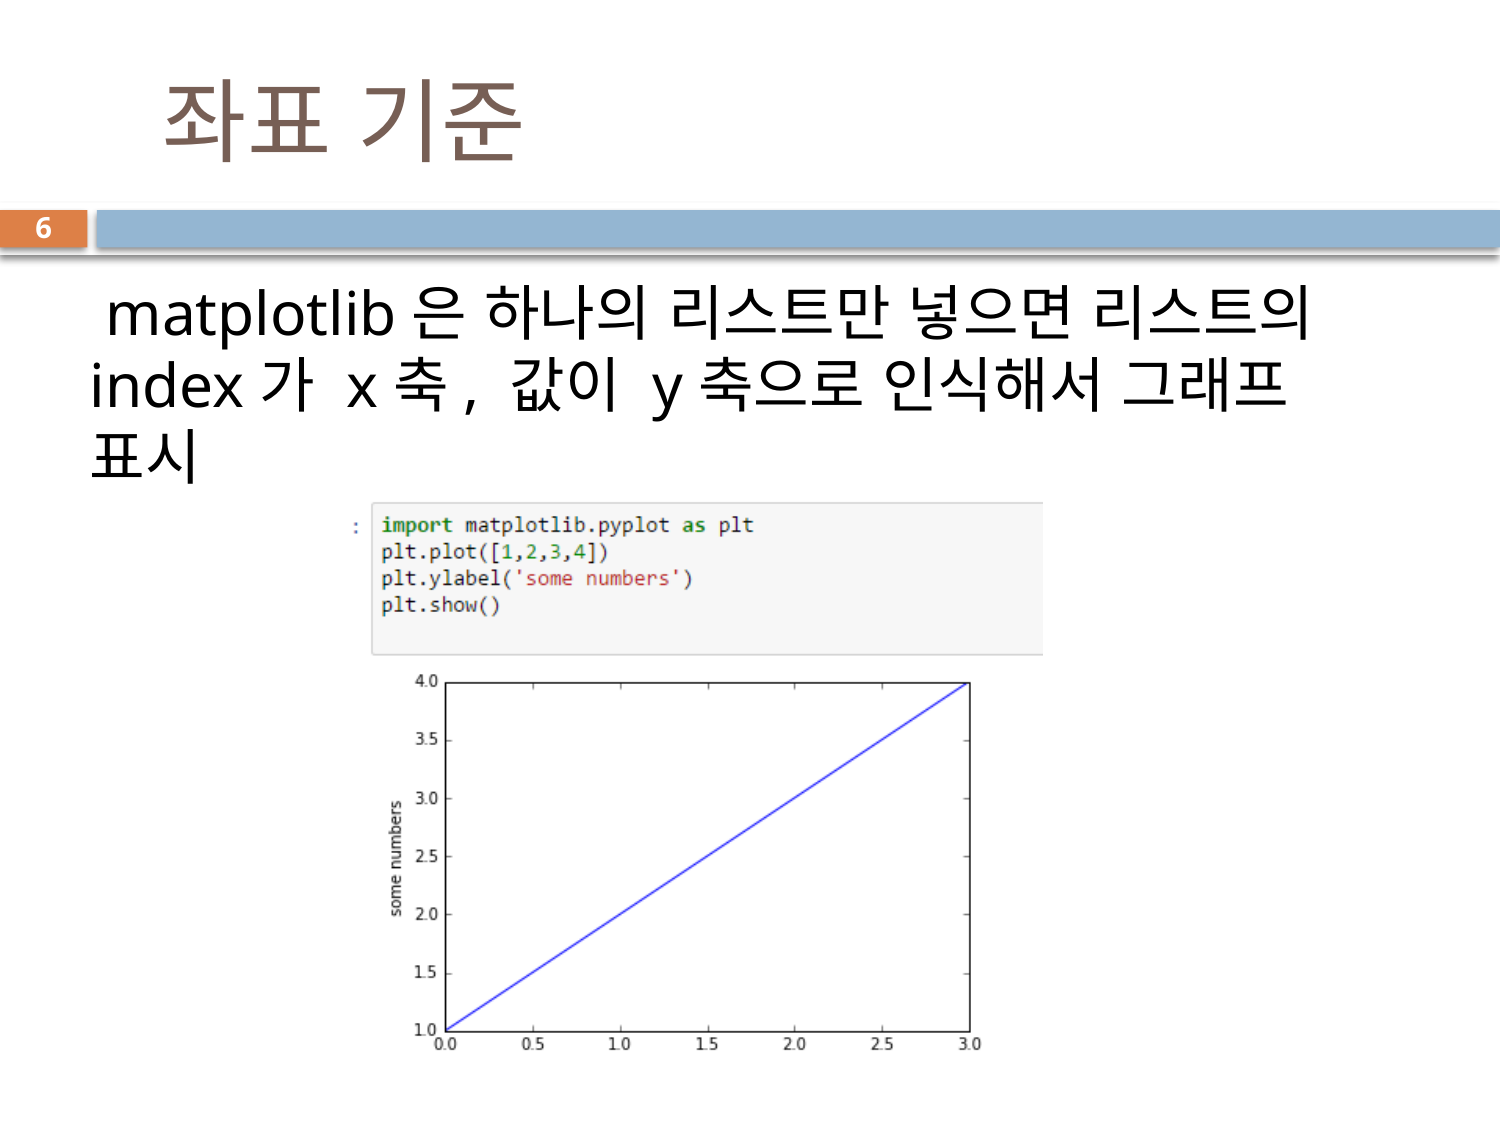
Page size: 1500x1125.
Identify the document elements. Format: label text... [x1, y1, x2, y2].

title 좌표 기준 [100, 37, 1438, 200]
slide_number 6 [0, 208, 88, 249]
list matplotlib은 하나의 리스트만 넣으면 리스트의 index가 x축, 값이 y축으로 인식해서 그래프 표시 [75, 267, 1425, 539]
picture [348, 479, 1043, 1084]
